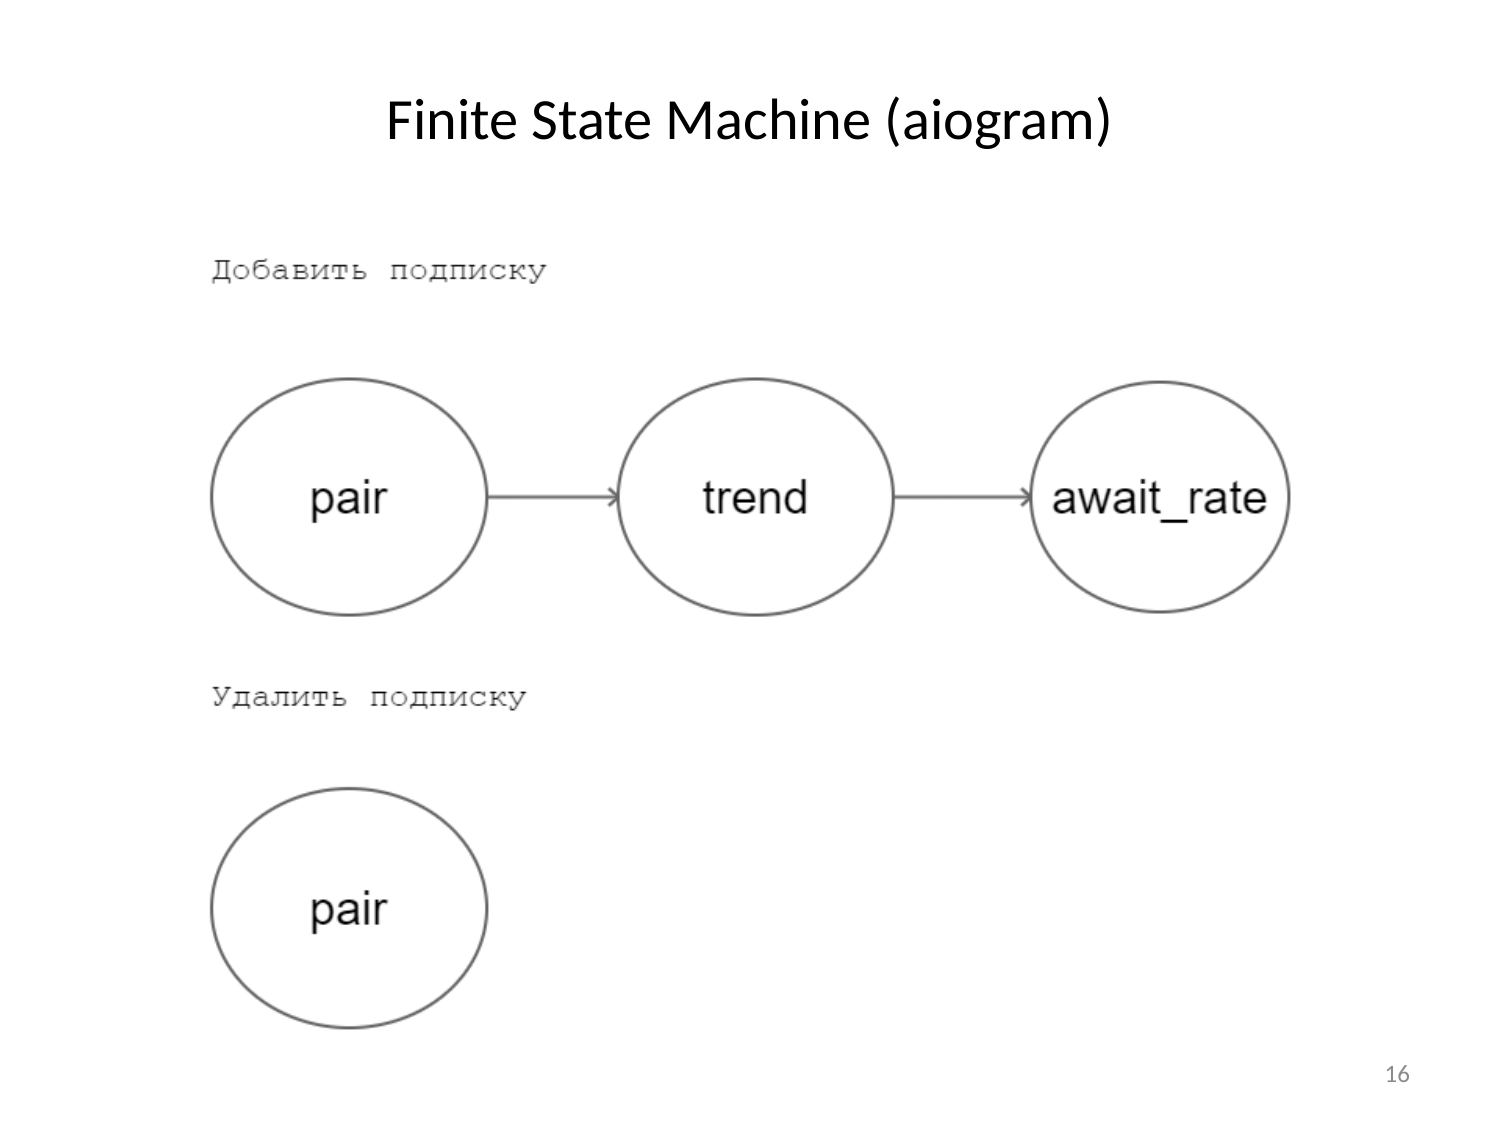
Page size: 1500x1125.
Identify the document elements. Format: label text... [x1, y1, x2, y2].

title Finite State Machine (aiogram) [75, 45, 1425, 188]
slide_number 16 [1074, 1042, 1425, 1103]
picture [140, 187, 1373, 1076]
